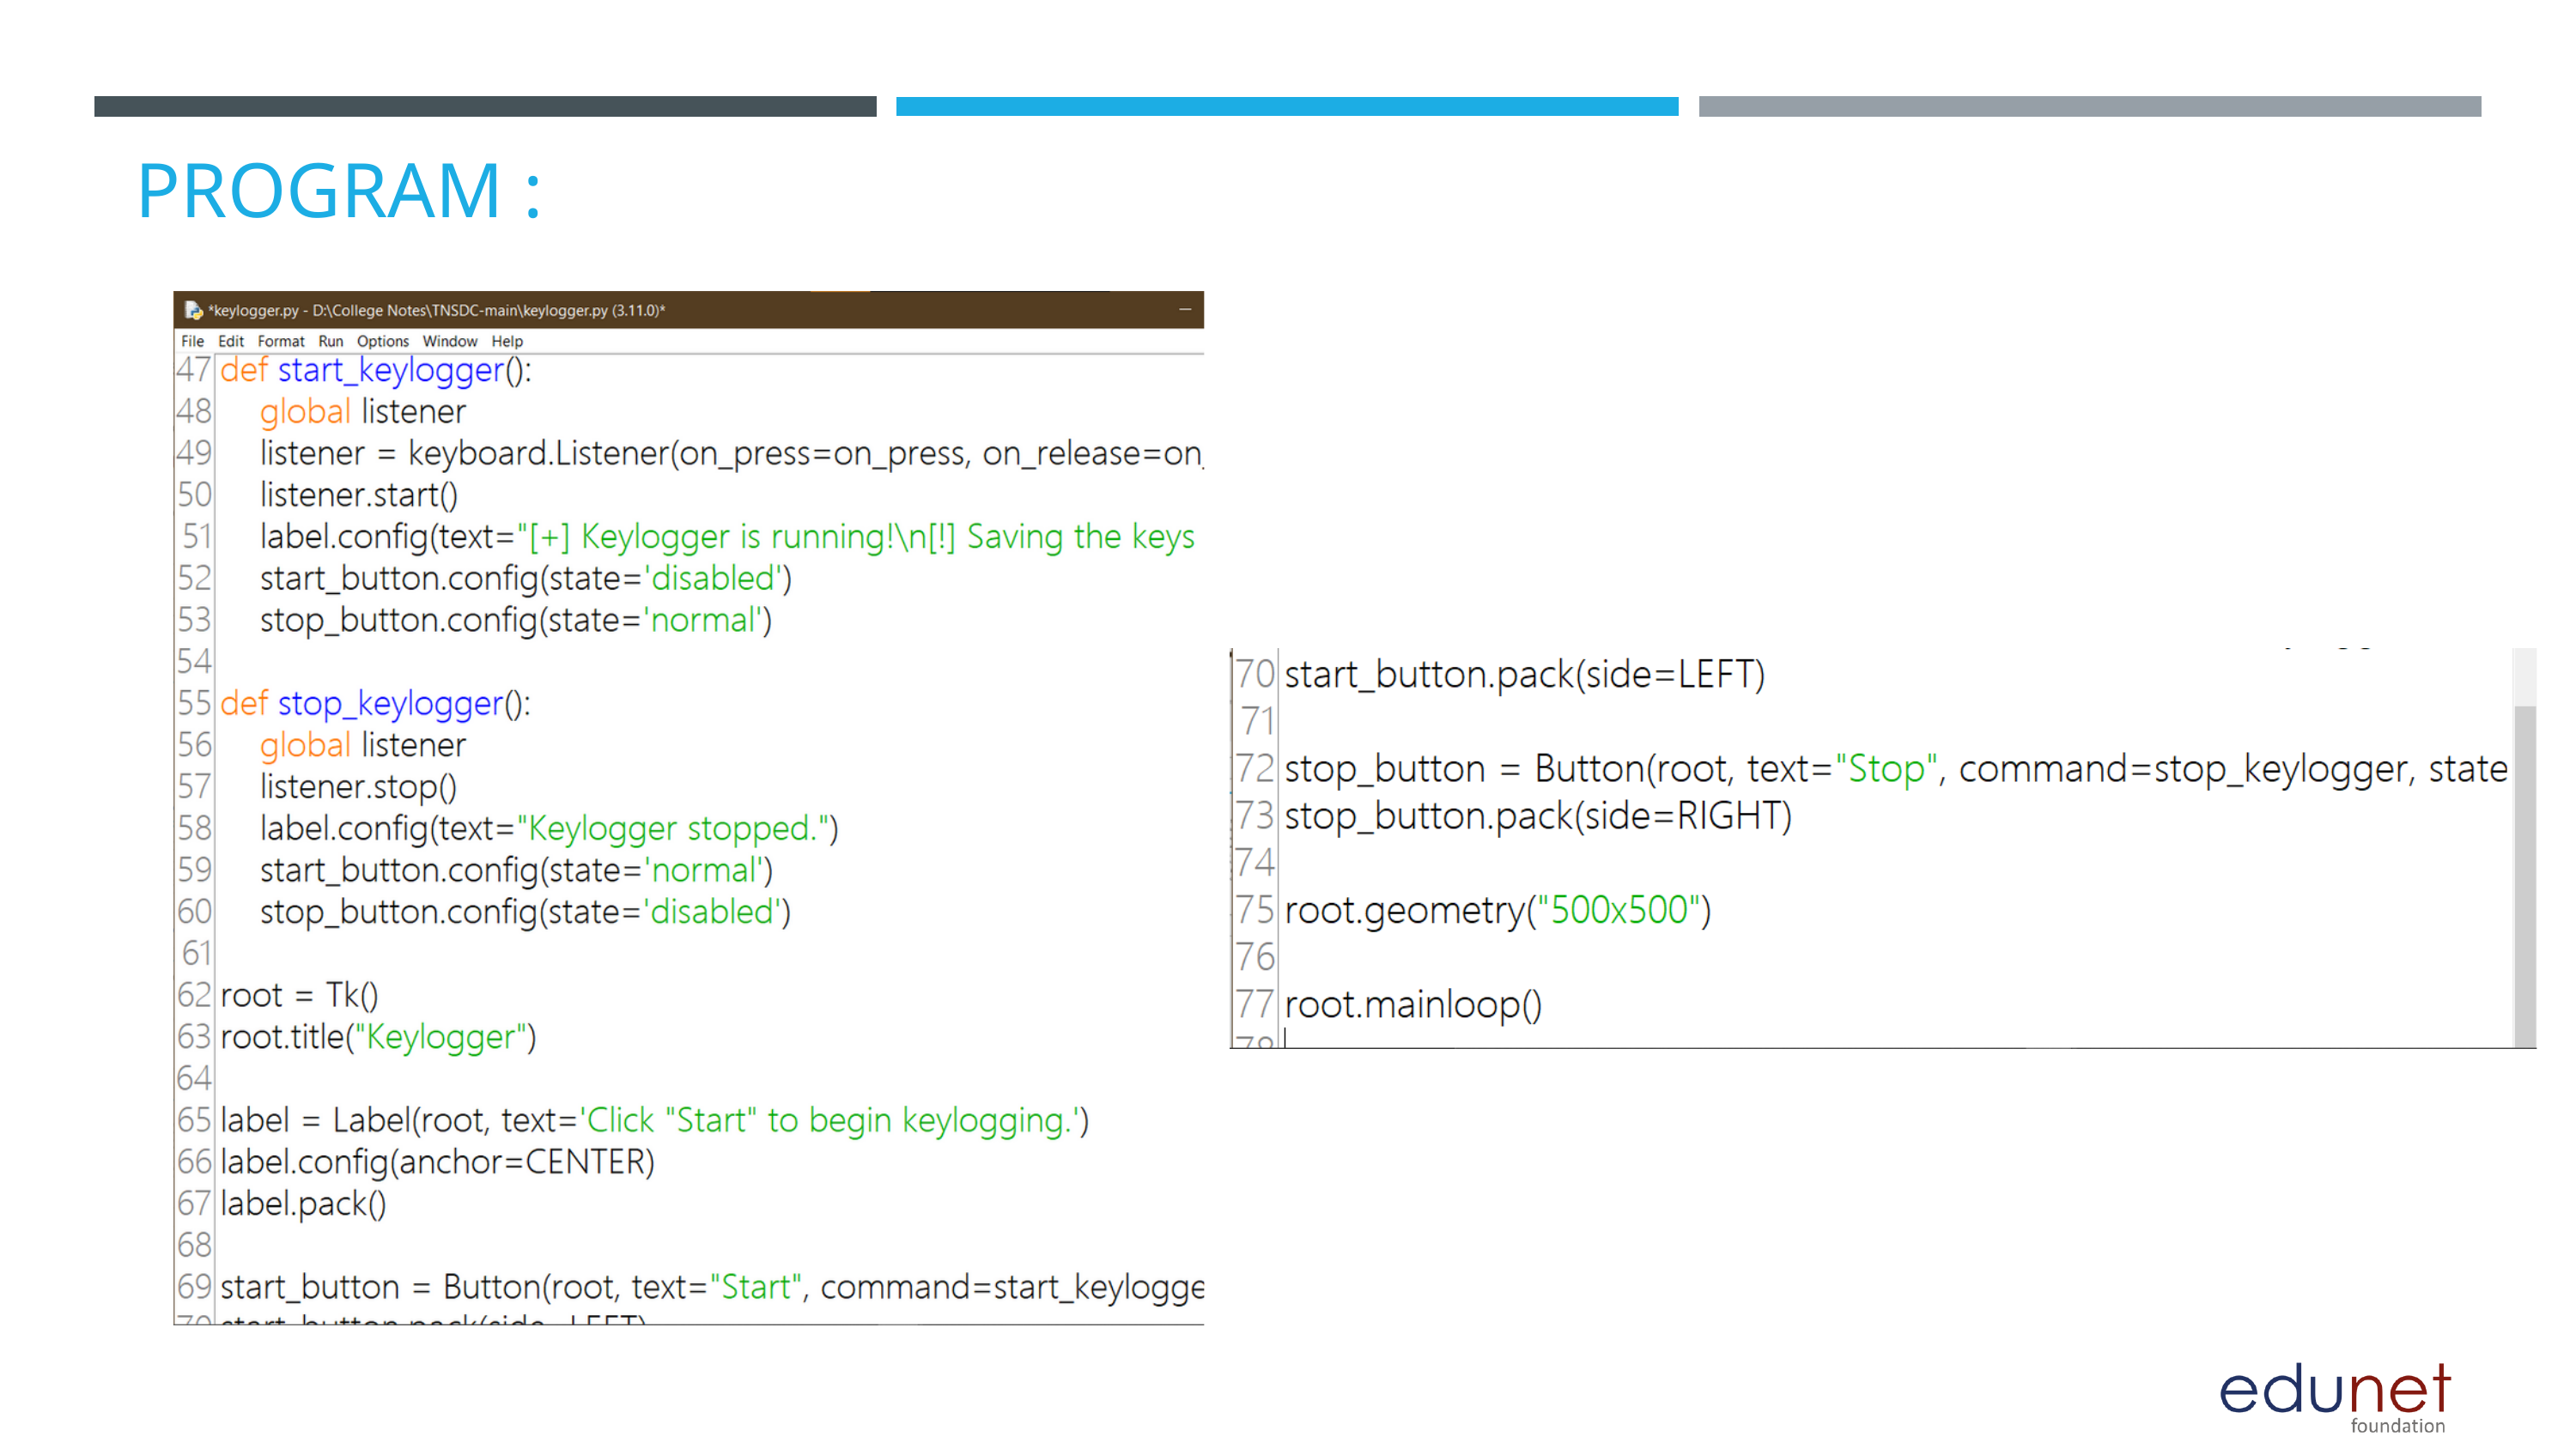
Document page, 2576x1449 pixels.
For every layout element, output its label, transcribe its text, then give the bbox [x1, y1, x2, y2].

text_box [2215, 1360, 2454, 1437]
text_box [94, 96, 878, 118]
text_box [896, 96, 1680, 117]
text_box PROGRAM : [135, 142, 2440, 233]
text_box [1698, 95, 2482, 118]
text_box [173, 291, 1205, 1325]
text_box [1230, 648, 2537, 1049]
